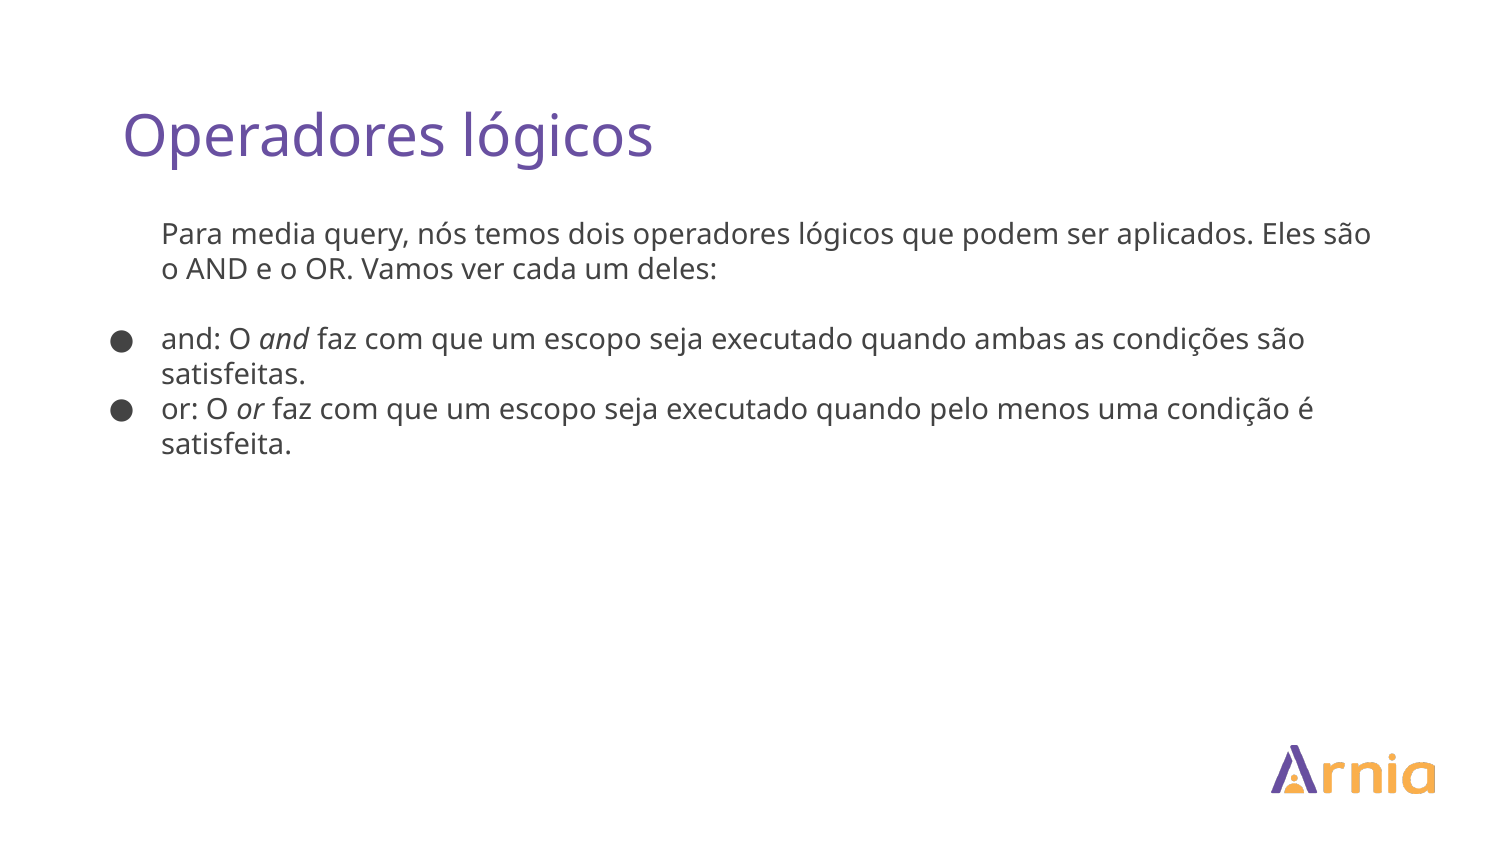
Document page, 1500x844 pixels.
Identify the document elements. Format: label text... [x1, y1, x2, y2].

text_box Operadores lógicos [107, 83, 1272, 184]
text_box Para media query, nós temos dois operadores lógicos que podem ser aplicados. Eles são o AND e o OR. Vamos ver cada um deles: and: O and faz com que um escopo seja executado quando ambas as condições são satisfeitas. or: O or faz com que um escopo seja executado quando pelo menos uma condição é satisfeita. [71, 200, 1388, 546]
picture [1271, 745, 1435, 794]
